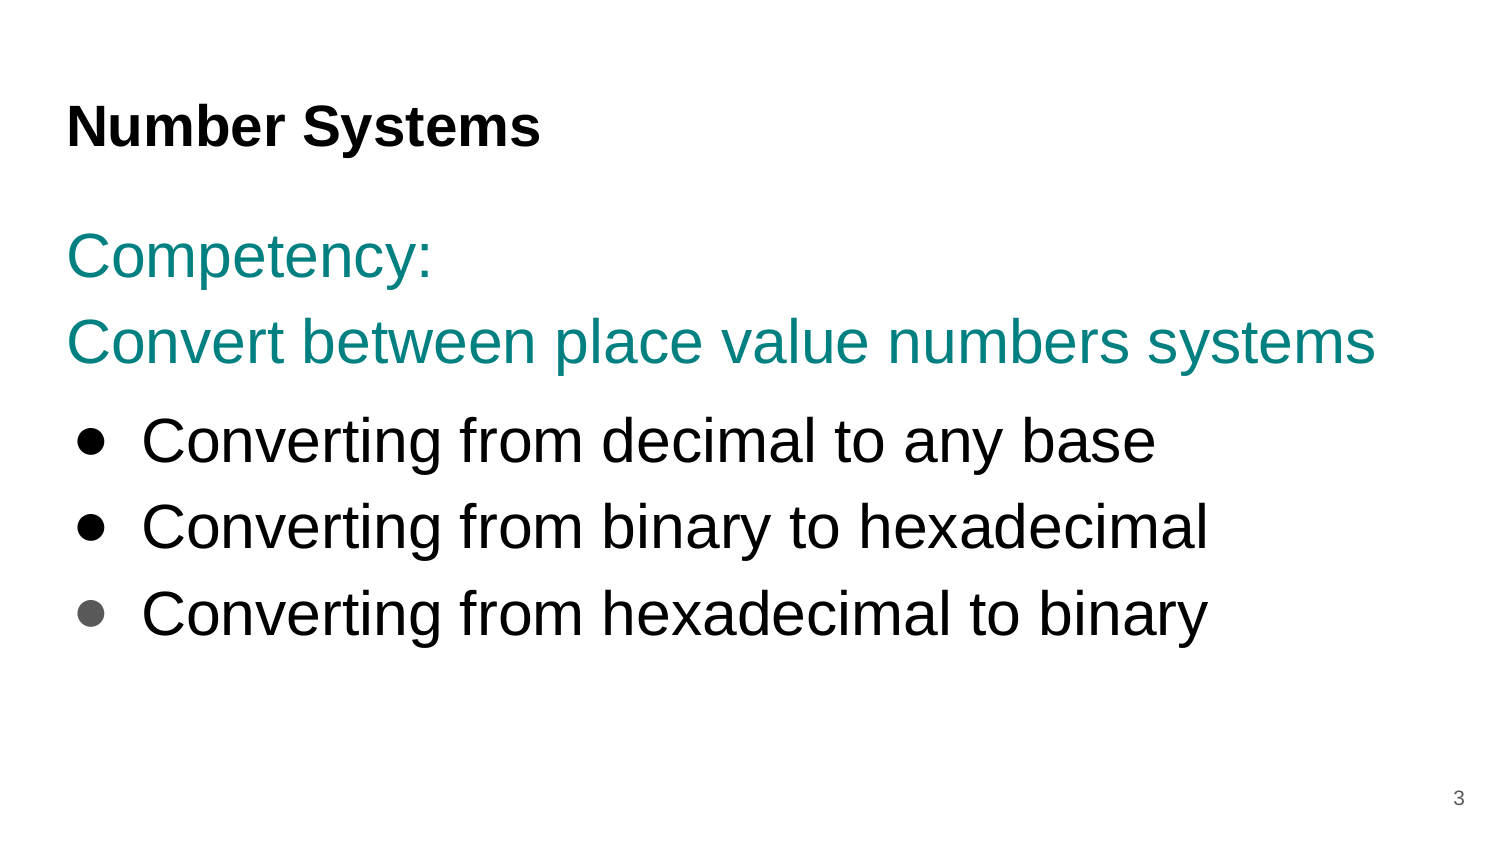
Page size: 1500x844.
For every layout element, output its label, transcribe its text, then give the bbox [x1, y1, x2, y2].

slide_number ‹#› [1389, 764, 1480, 830]
title Number Systems [51, 72, 1449, 167]
list Competency: Convert between place value numbers systems Converting from decimal to any base Converting from binary to hexadecimal Converting from hexadecimal to binary [51, 189, 1449, 750]
